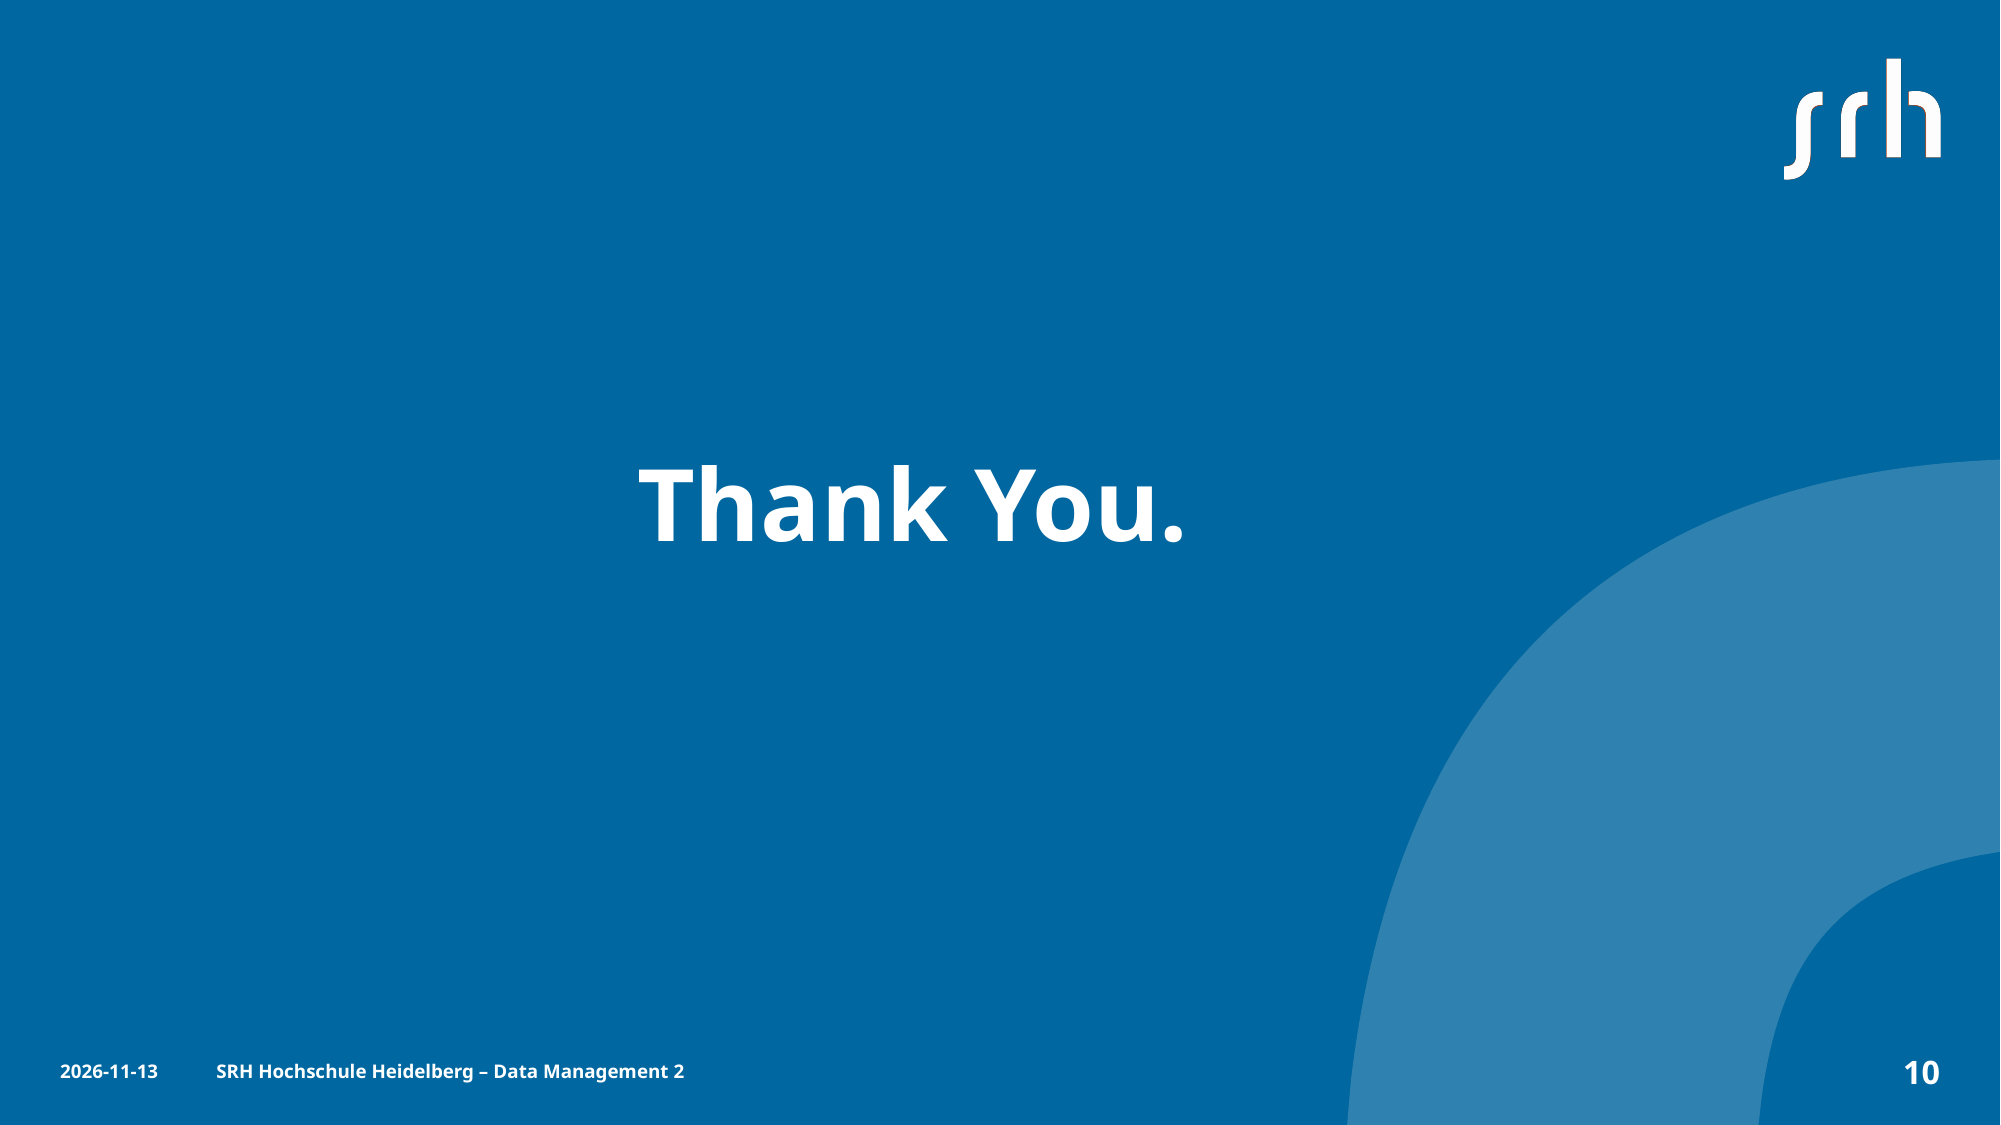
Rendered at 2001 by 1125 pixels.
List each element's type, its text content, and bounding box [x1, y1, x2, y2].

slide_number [60, 1042, 204, 1103]
slide_number 10 [1828, 1044, 1941, 1104]
title Thank You. [506, 447, 1319, 678]
picture [1784, 58, 1941, 180]
footer SRH Hochschule Heidelberg – Data Management 2 [216, 1042, 1283, 1103]
